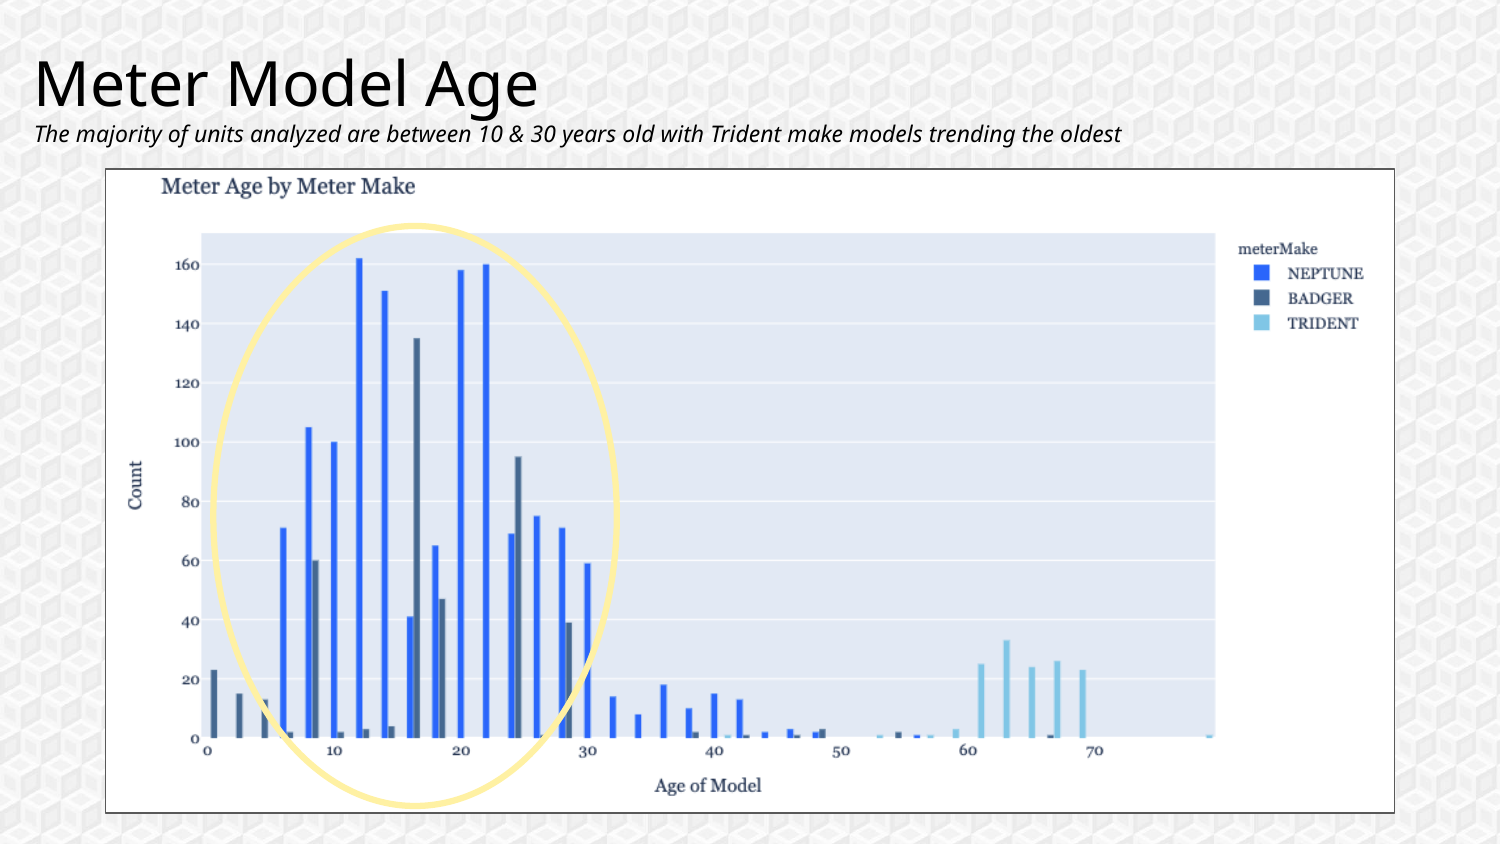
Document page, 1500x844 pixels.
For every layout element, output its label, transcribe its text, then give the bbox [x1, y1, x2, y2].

title Meter Model Age The majority of units analyzed are between 10 & 30 years old with Trident make models trending the oldest [18, 20, 1211, 170]
picture [0, 0, 1500, 844]
